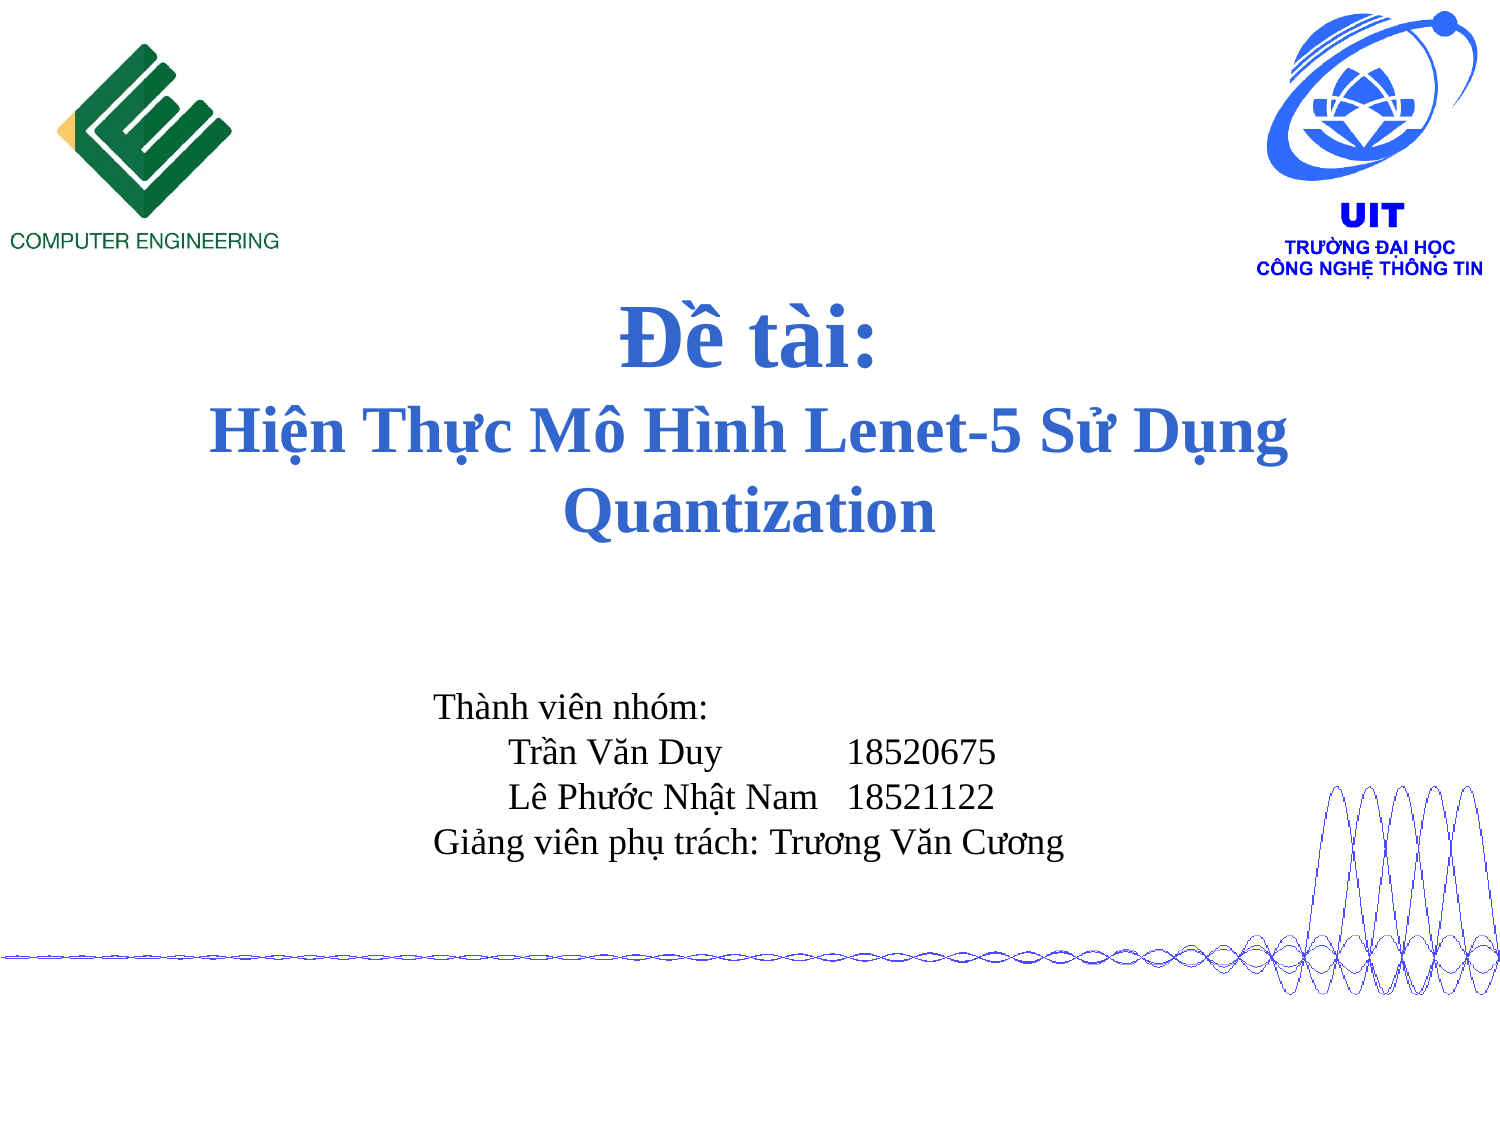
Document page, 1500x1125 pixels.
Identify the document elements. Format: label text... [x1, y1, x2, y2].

picture [1257, 11, 1482, 279]
text_box Thành viên nhóm: Trần Văn Duy 18520675 Lê Phước Nhật Nam 18521122 Giảng viên phụ trách: Trương Văn Cương [418, 674, 1081, 915]
table_cell 0 [0, 763, 1500, 1008]
picture [0, 1, 289, 291]
title Đề tài: Hiện Thực Mô Hình Lenet-5 Sử Dụng Quantization [111, 212, 1388, 701]
